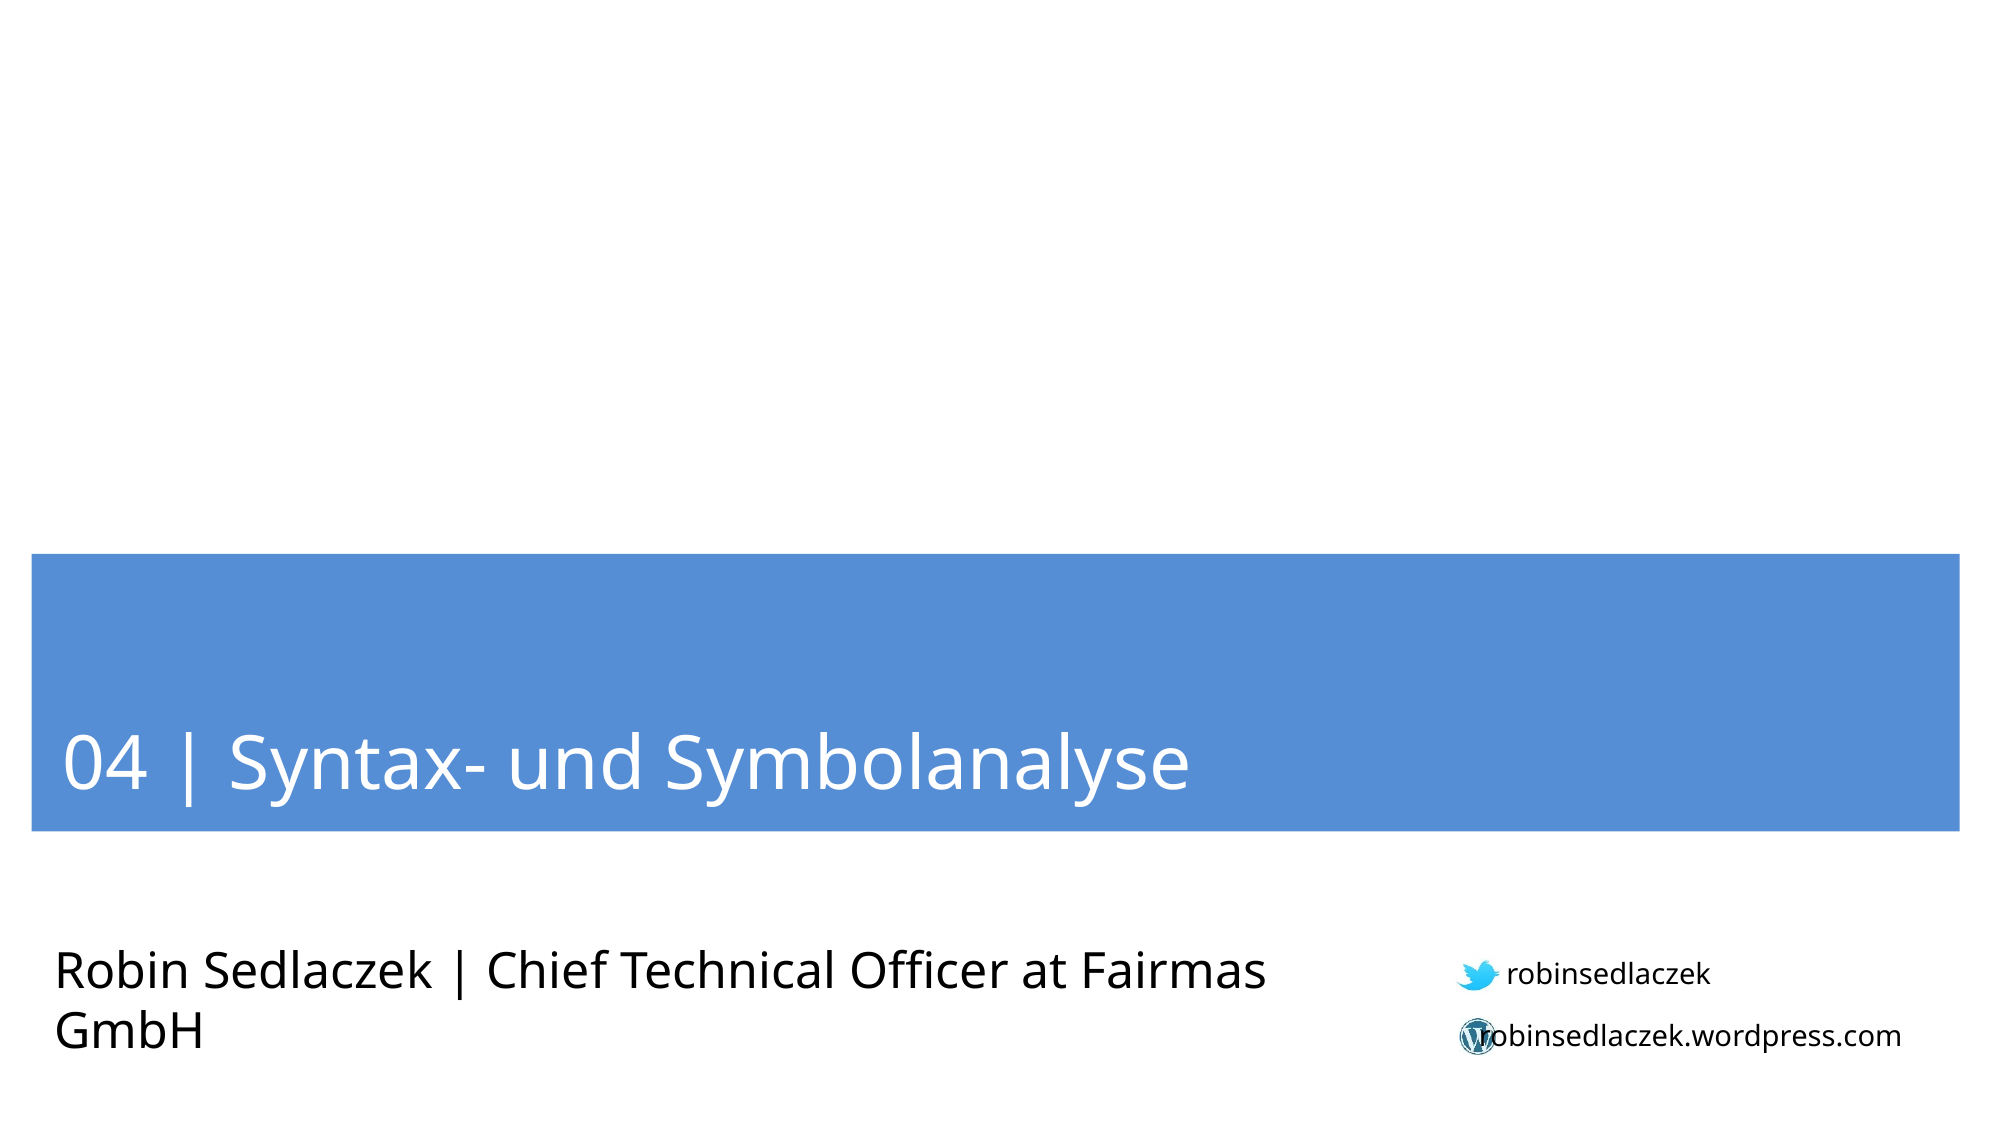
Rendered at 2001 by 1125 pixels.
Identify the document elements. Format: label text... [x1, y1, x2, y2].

subtitle Robin Sedlaczek | Chief Technical Officer at Fairmas GmbH [31, 841, 1412, 1082]
list 04 | Syntax- und Symbolanalyse [47, 568, 1396, 813]
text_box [1438, 947, 1886, 1061]
